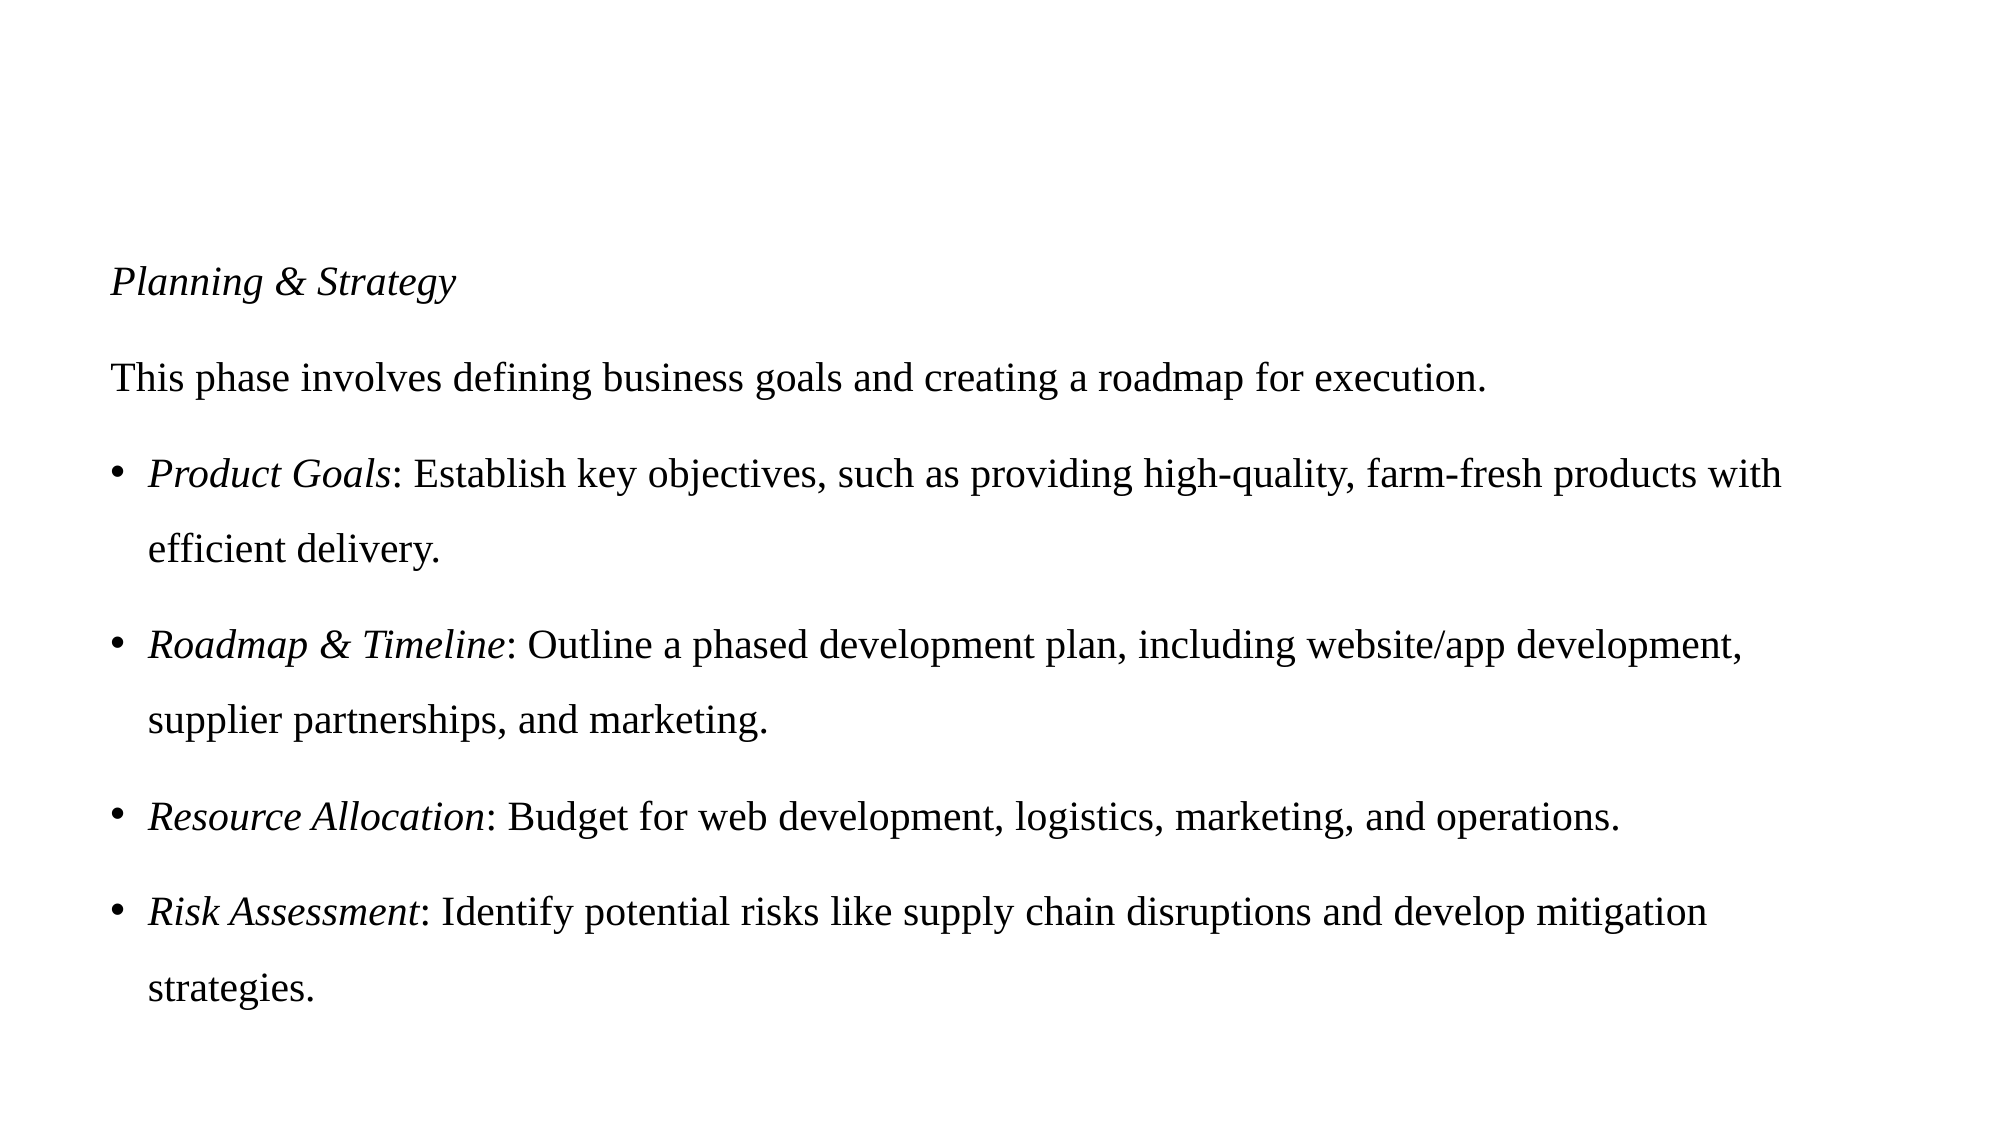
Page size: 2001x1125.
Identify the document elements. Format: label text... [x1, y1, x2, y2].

list Planning & Strategy This phase involves defining business goals and creating a roadmap for execution. Product Goals: Establish key objectives, such as providing high-quality, farm-fresh products with efficient delivery. Roadmap & Timeline: Outline a phased development plan, including website/app development, supplier partnerships, and marketing. Resource Allocation: Budget for web development, logistics, marketing, and operations. Risk Assessment: Identify potential risks like supply chain disruptions and develop mitigation strategies. [95, 221, 1844, 1064]
